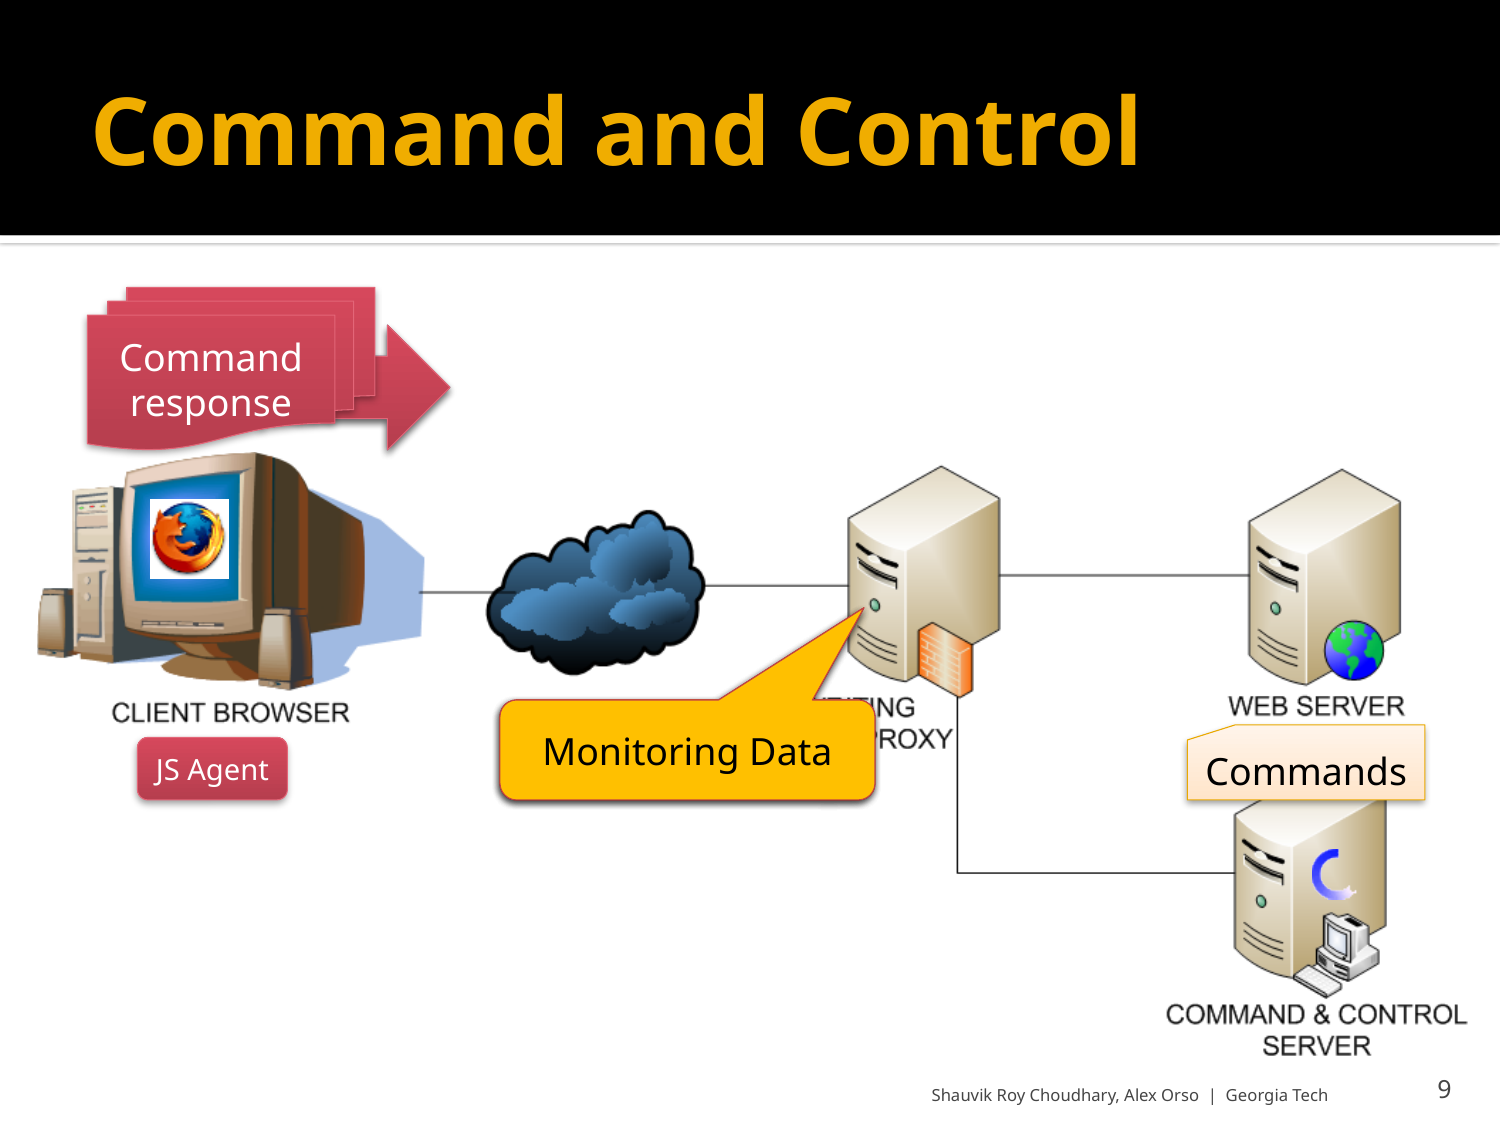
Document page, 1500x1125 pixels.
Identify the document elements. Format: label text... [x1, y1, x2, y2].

slide_number 9 [1345, 1072, 1467, 1108]
text_box Command request [341, 324, 451, 450]
title Command and Control [75, 25, 1425, 231]
footer Shauvik Roy Choudhary, Alex Orso | Georgia Tech [433, 1072, 1337, 1108]
text_box Command response [86, 286, 376, 450]
picture [37, 452, 1475, 1063]
